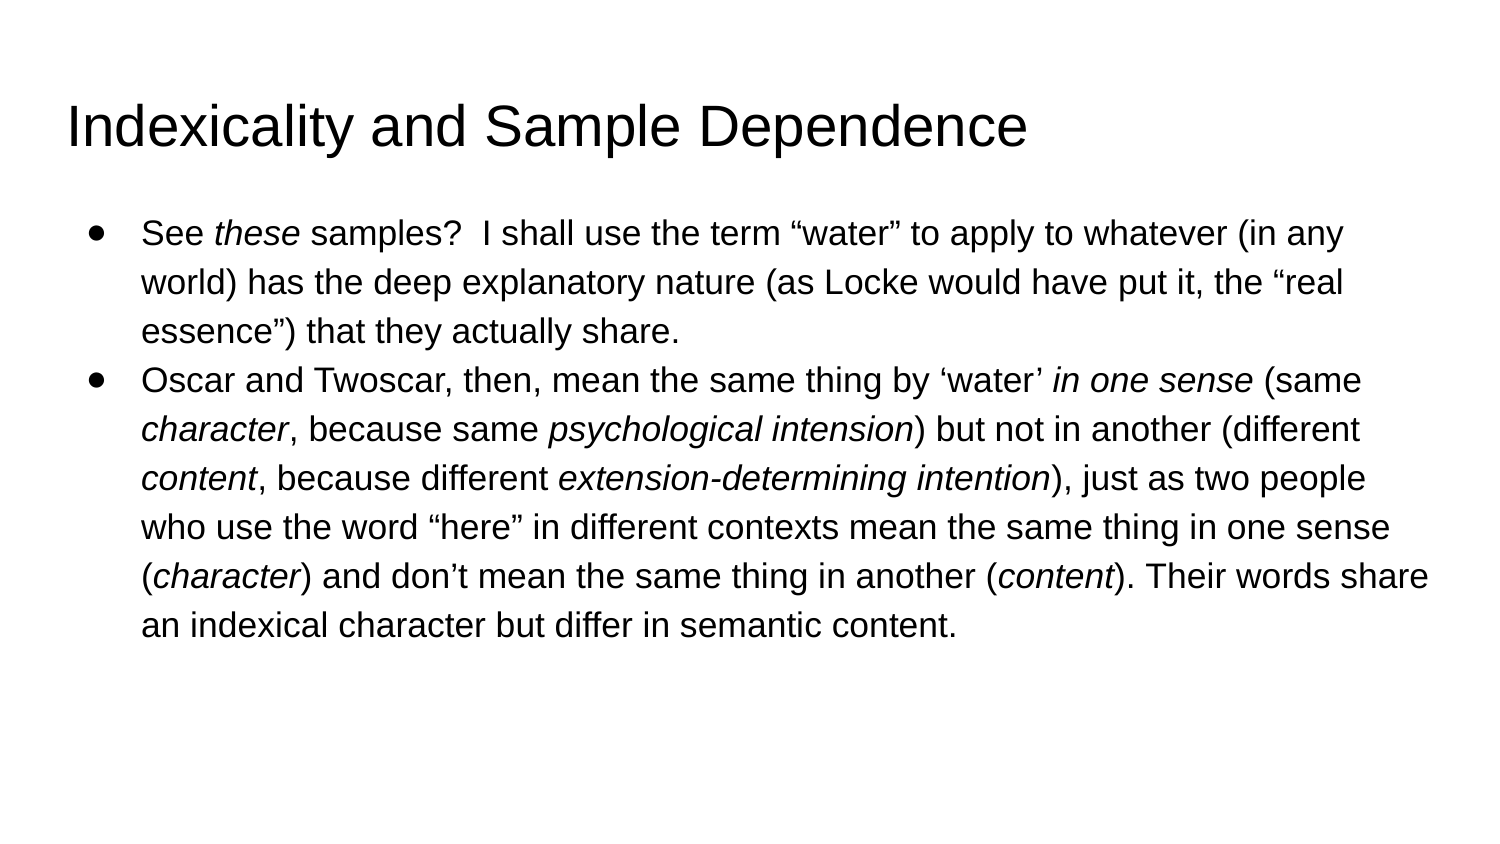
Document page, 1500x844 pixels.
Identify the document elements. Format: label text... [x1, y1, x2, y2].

list See these samples? I shall use the term “water” to apply to whatever (in any world) has the deep explanatory nature (as Locke would have put it, the “real essence”) that they actually share. Oscar and Twoscar, then, mean the same thing by ‘water’ in one sense (same character, because same psychological intension) but not in another (different content, because different extension-determining intention), just as two people who use the word “here” in different contexts mean the same thing in one sense (character) and don’t mean the same thing in another (content). Their words share an indexical character but differ in semantic content. [51, 189, 1449, 750]
title Indexicality and Sample Dependence [51, 72, 1449, 167]
